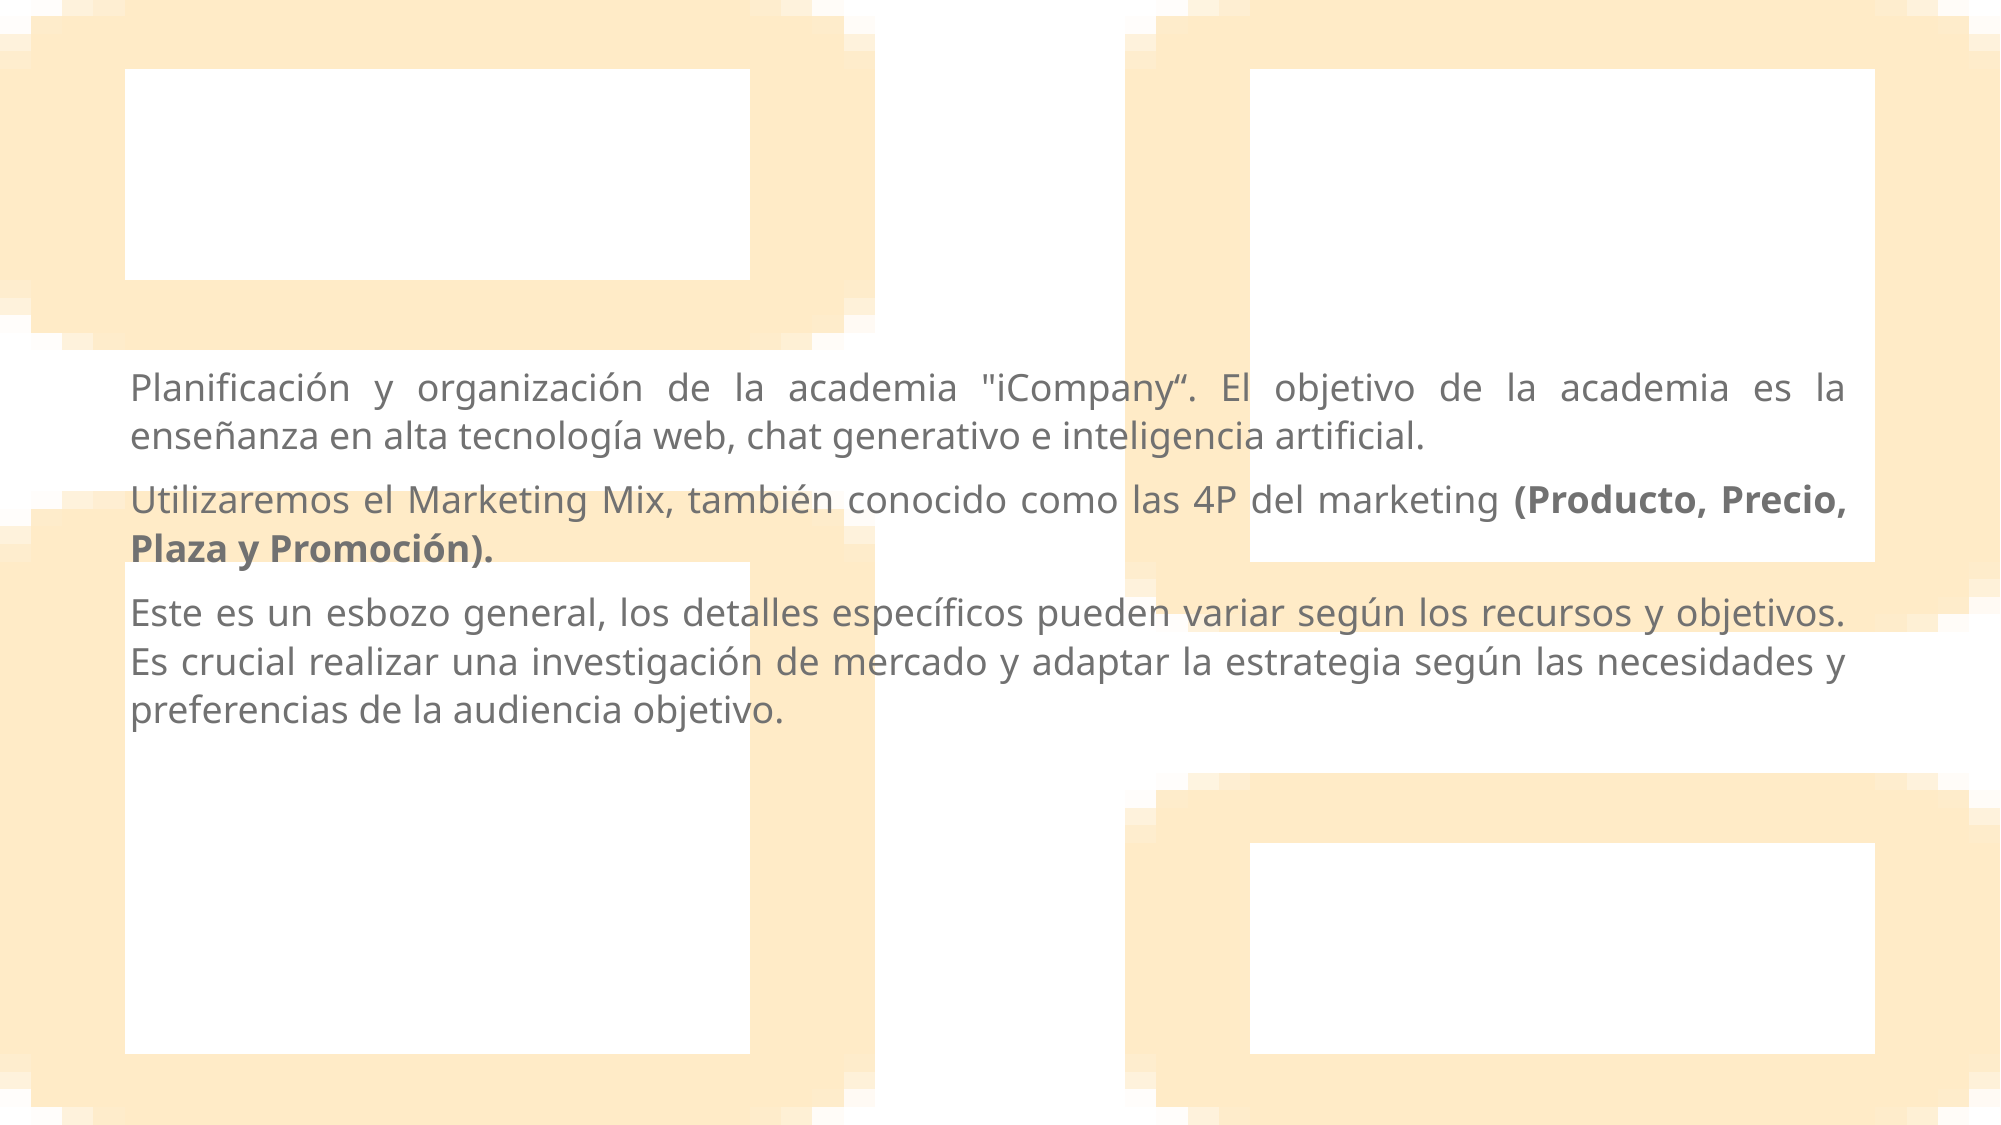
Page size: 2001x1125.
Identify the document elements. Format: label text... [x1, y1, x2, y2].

text_box Planificación y organización de la academia "iCompany“. El objetivo de la academia es la enseñanza en alta tecnología web, chat generativo e inteligencia artificial. Utilizaremos el Marketing Mix, también conocido como las 4P del marketing (Producto, Precio, Plaza y Promoción). Este es un esbozo general, los detalles específicos pueden variar según los recursos y objetivos. Es crucial realizar una investigación de mercado y adaptar la estrategia según las necesidades y preferencias de la audiencia objetivo. [115, 353, 1863, 739]
